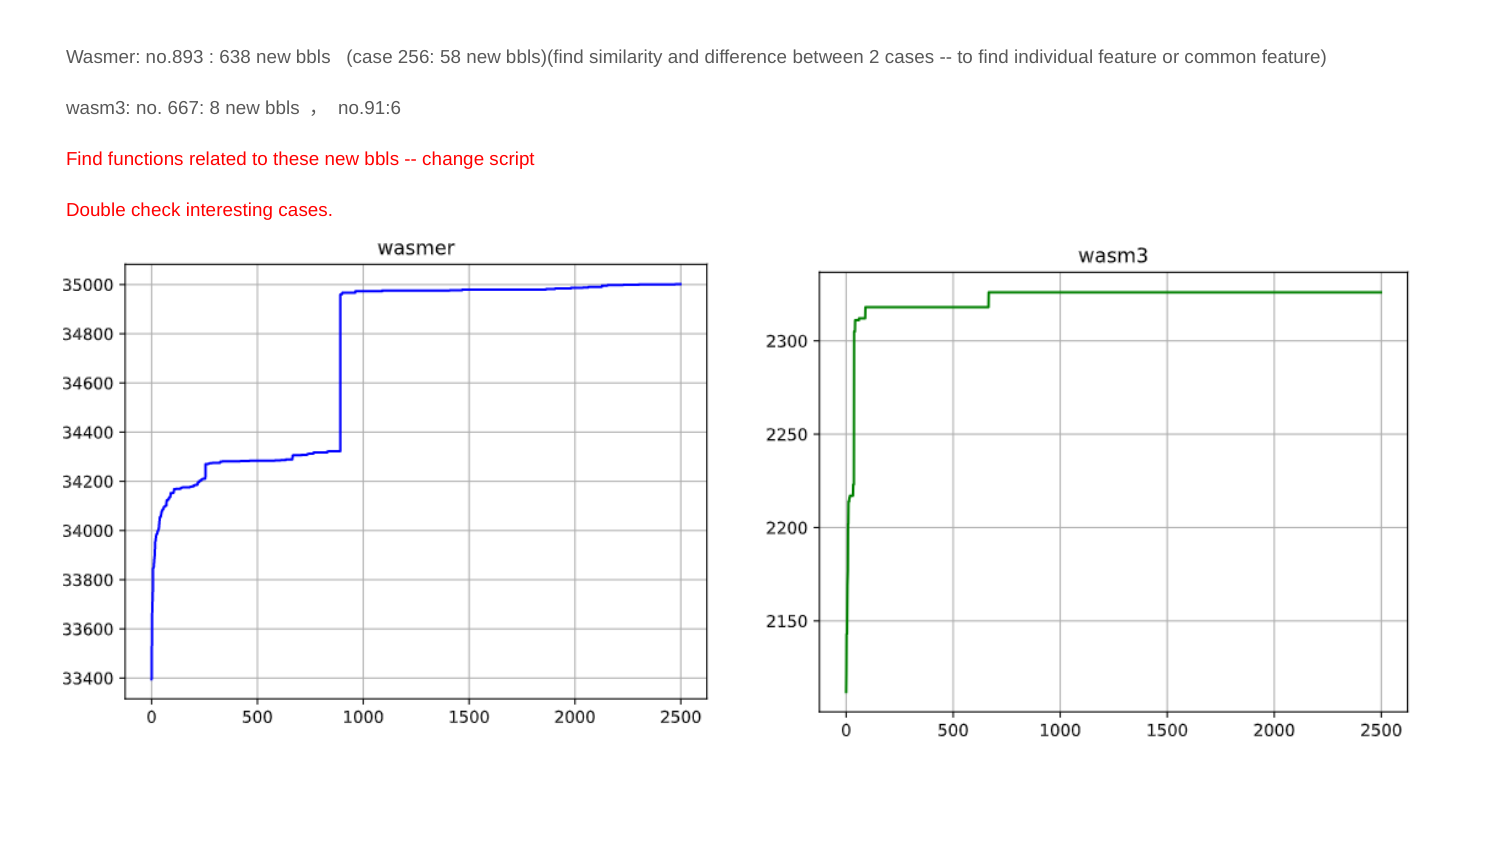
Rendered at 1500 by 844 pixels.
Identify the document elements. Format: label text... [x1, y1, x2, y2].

picture [50, 220, 738, 750]
list Wasmer: no.893 : 638 new bbls (case 256: 58 new bbls)(find similarity and difference between 2 cases -- to find individual feature or common feature) wasm3: no. 667: 8 new bbls ， no.91:6 Find functions related to these new bbls -- change script Double check interesting cases. [51, 26, 1449, 220]
picture [741, 220, 1450, 750]
